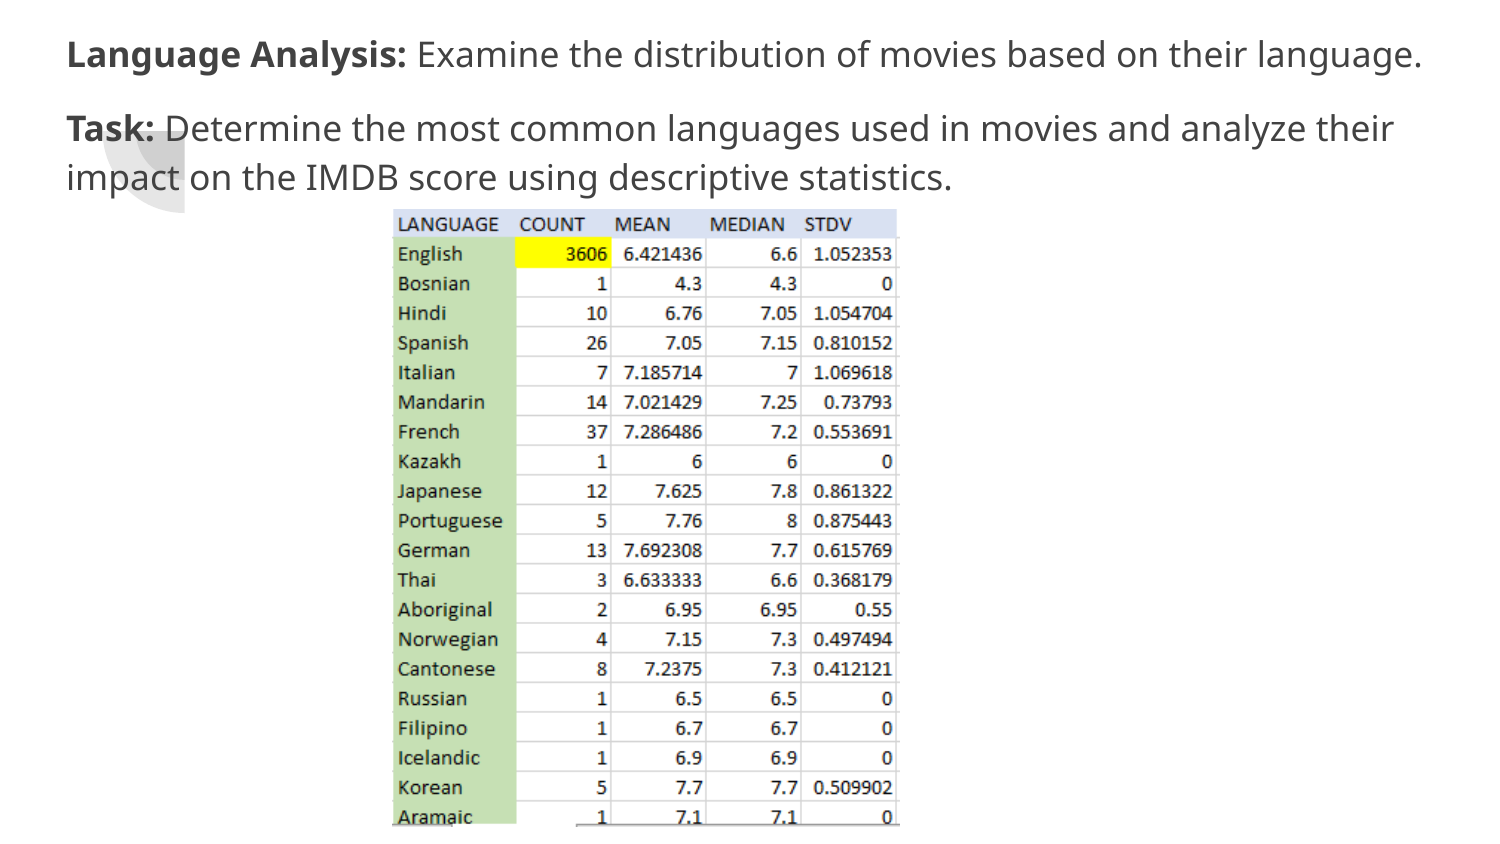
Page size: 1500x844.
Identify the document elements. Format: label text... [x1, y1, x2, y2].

picture [392, 209, 900, 827]
list Language Analysis: Examine the distribution of movies based on their language. Task: Determine the most common languages used in movies and analyze their impact on the IMDB score using descriptive statistics. [51, 10, 1449, 827]
